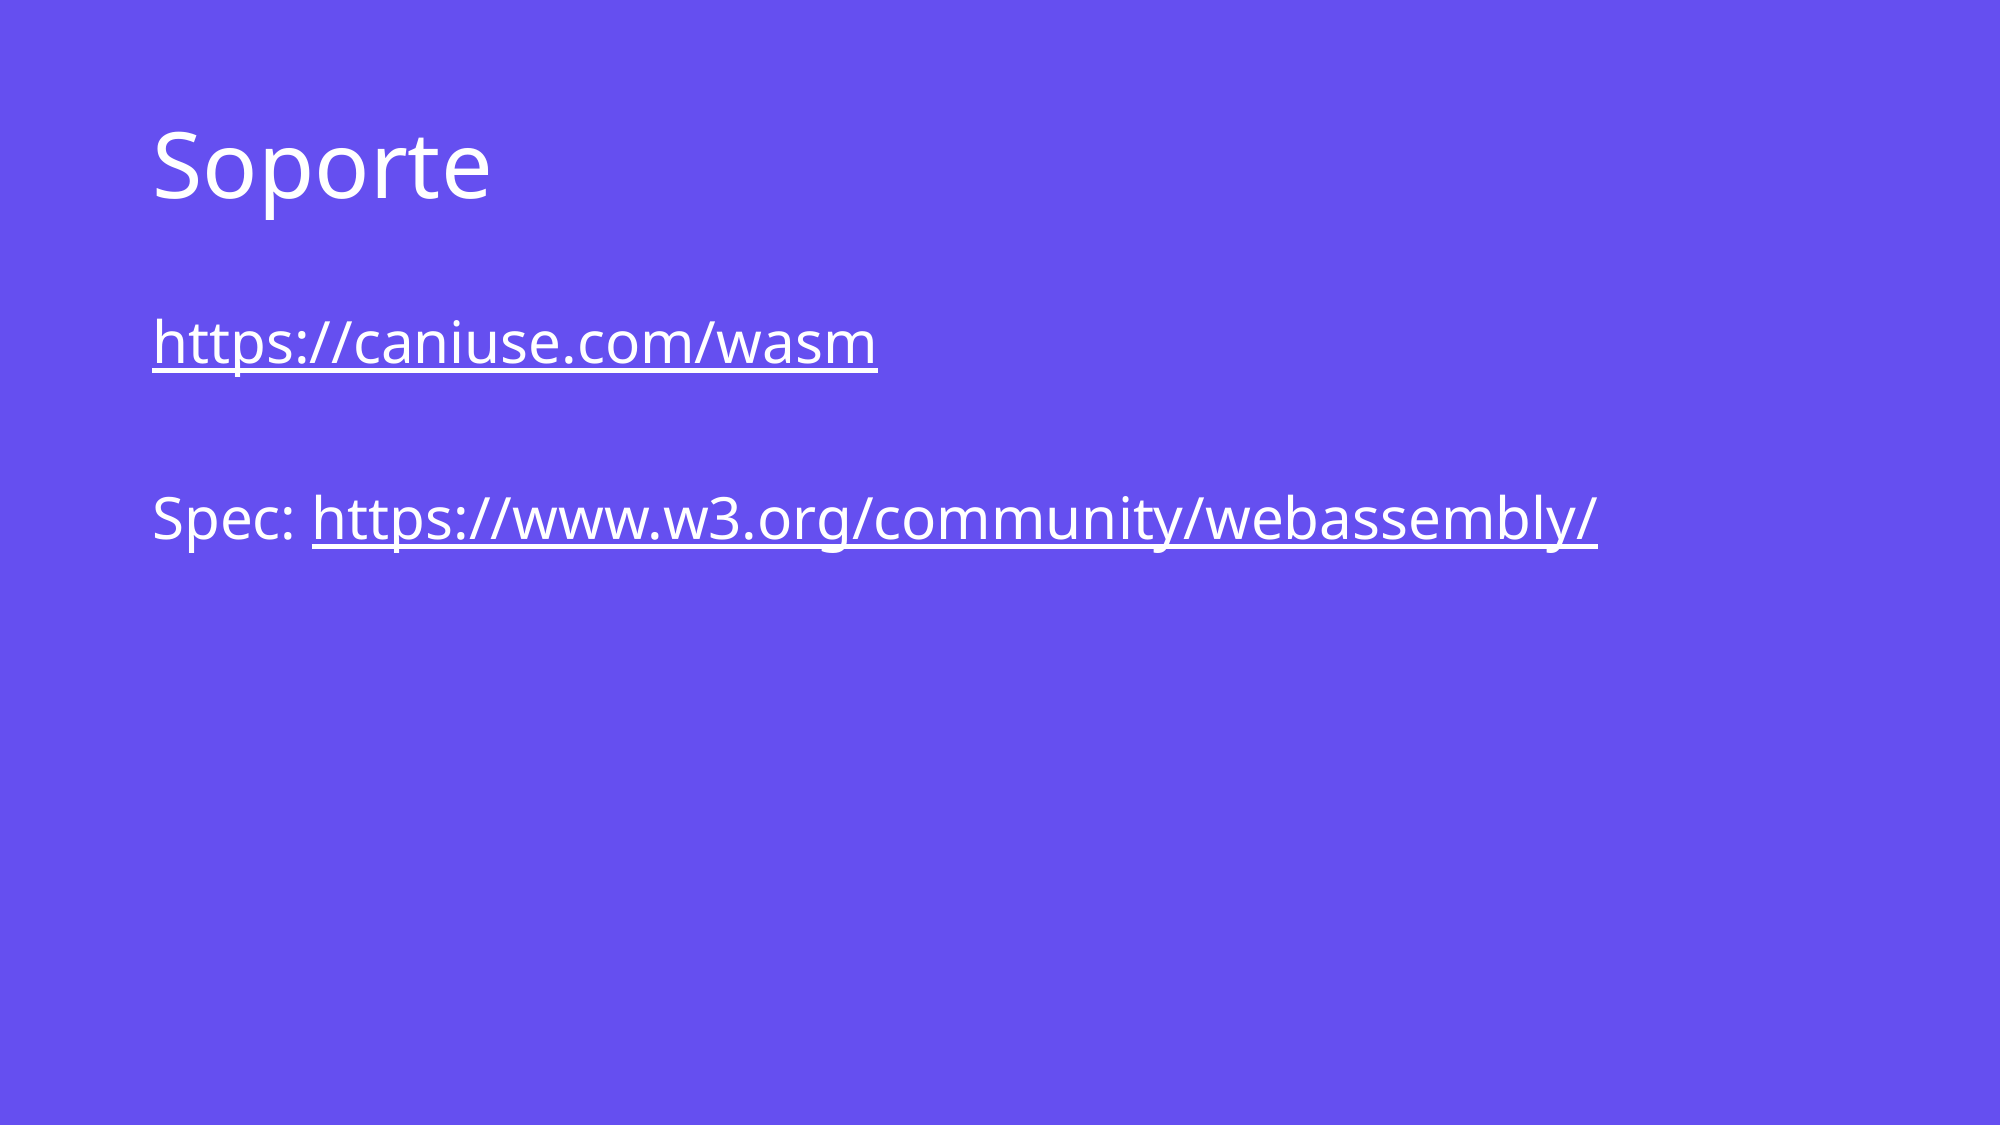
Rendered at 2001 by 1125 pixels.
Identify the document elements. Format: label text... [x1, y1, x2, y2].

title Soporte [137, 59, 1863, 278]
list https://caniuse.com/wasm Spec: https://www.w3.org/community/webassembly/ [137, 299, 1863, 1014]
